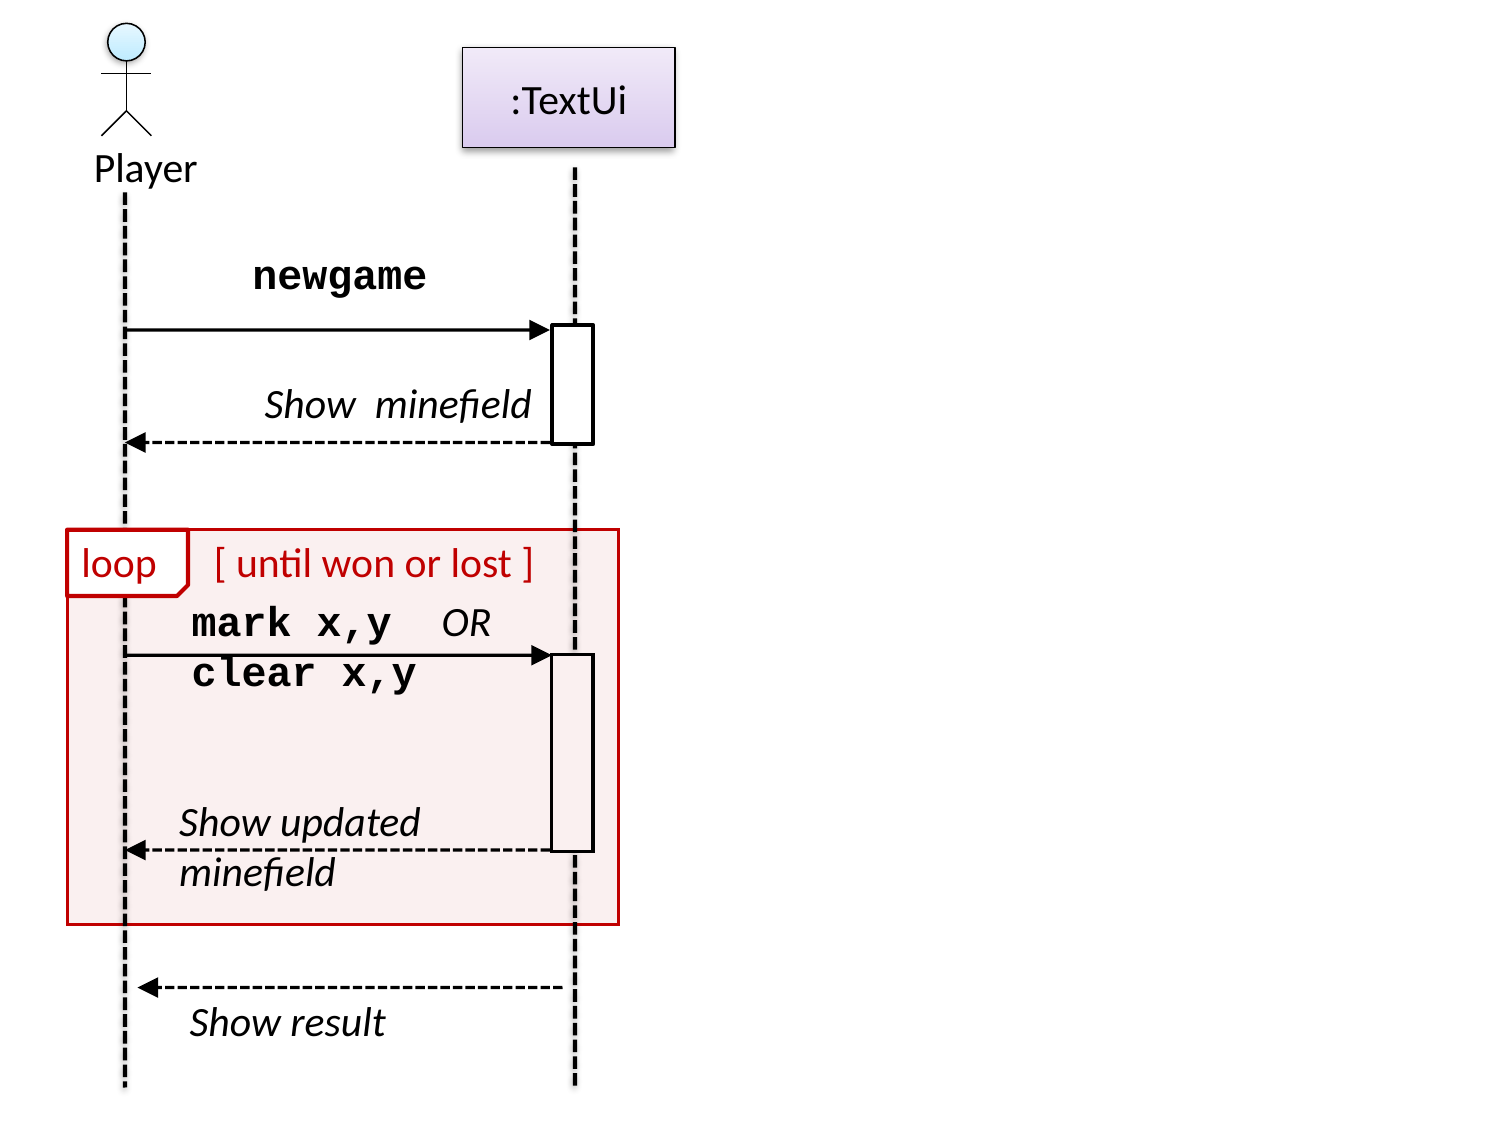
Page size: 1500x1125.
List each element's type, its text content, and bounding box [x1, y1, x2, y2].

text_box newgame [237, 240, 463, 306]
text_box [122, 1064, 128, 1078]
text_box Show minefield [249, 369, 550, 435]
text_box [572, 972, 578, 986]
text_box [122, 1030, 128, 1044]
text_box [122, 863, 128, 876]
text_box [122, 1047, 128, 1061]
text_box [572, 1056, 578, 1069]
text_box [572, 486, 578, 499]
text_box [122, 1081, 128, 1088]
text_box [572, 1073, 578, 1086]
text_box [122, 997, 128, 1011]
text_box [572, 1022, 578, 1036]
text_box [122, 762, 128, 776]
text_box [122, 963, 128, 977]
text_box [122, 947, 128, 960]
text_box [572, 1039, 578, 1053]
text_box [122, 913, 128, 927]
text_box [572, 268, 578, 281]
text_box [124, 432, 149, 453]
text_box [572, 905, 578, 918]
text_box [122, 695, 128, 709]
text_box [572, 469, 578, 482]
text_box [122, 477, 128, 491]
text_box [572, 1005, 578, 1019]
text_box [572, 251, 578, 264]
text_box [122, 880, 128, 893]
text_box [122, 779, 128, 792]
text_box [122, 599, 128, 608]
text_box [67, 599, 119, 925]
text_box [572, 855, 578, 868]
text_box [122, 611, 128, 625]
text_box mark x,y OR clear x,y [176, 587, 629, 703]
text_box [137, 977, 162, 998]
text_box [122, 326, 128, 340]
text_box [572, 938, 578, 952]
text_box [122, 796, 128, 809]
text_box [550, 323, 595, 446]
text_box [122, 661, 128, 675]
text_box Show updated minefield [164, 787, 535, 903]
text_box [122, 494, 128, 507]
text_box [65, 594, 176, 599]
text_box [122, 980, 128, 994]
text_box [572, 452, 578, 466]
text_box [122, 745, 128, 759]
text_box [572, 184, 578, 197]
text_box [572, 301, 578, 315]
text_box [122, 678, 128, 692]
text_box [122, 443, 128, 457]
text_box [572, 284, 578, 298]
text_box Show result [174, 987, 488, 1053]
text_box [122, 930, 128, 943]
text_box [122, 198, 128, 205]
text_box [122, 360, 128, 373]
text_box [572, 922, 578, 935]
text_box [122, 410, 128, 424]
text_box Player [57, 133, 235, 198]
text_box [572, 955, 578, 969]
text_box :TextUi [462, 47, 676, 148]
text_box [572, 536, 578, 549]
text_box [122, 343, 128, 356]
text_box [130, 599, 176, 655]
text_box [101, 23, 152, 137]
text_box [122, 309, 128, 323]
text_box [580, 703, 619, 925]
text_box [122, 242, 128, 256]
text_box [572, 989, 578, 1002]
text_box [122, 712, 128, 725]
text_box [122, 729, 128, 742]
text_box [122, 276, 128, 289]
text_box [122, 225, 128, 239]
text_box [572, 519, 578, 533]
text_box [122, 1014, 128, 1027]
text_box [565, 529, 569, 587]
text_box [122, 427, 128, 440]
text_box [122, 209, 128, 222]
text_box [572, 217, 578, 231]
text_box [572, 200, 578, 214]
text_box [572, 871, 578, 885]
text_box [130, 656, 569, 925]
text_box [580, 529, 619, 587]
text_box [122, 460, 128, 474]
text_box [122, 645, 128, 658]
text_box [122, 846, 128, 860]
text_box [572, 553, 578, 566]
text_box [572, 569, 578, 583]
text_box [122, 393, 128, 407]
text_box [124, 839, 149, 861]
text_box [551, 654, 594, 852]
text_box [122, 896, 128, 910]
text_box loop [ until won or lost ] [65, 528, 565, 594]
text_box [572, 167, 578, 180]
text_box [572, 234, 578, 248]
text_box [122, 628, 128, 642]
text_box [122, 511, 128, 524]
text_box [122, 829, 128, 843]
text_box [124, 319, 550, 341]
text_box [122, 376, 128, 390]
text_box [122, 259, 128, 273]
text_box [122, 812, 128, 826]
text_box [122, 293, 128, 306]
text_box [572, 888, 578, 902]
text_box [572, 502, 578, 516]
